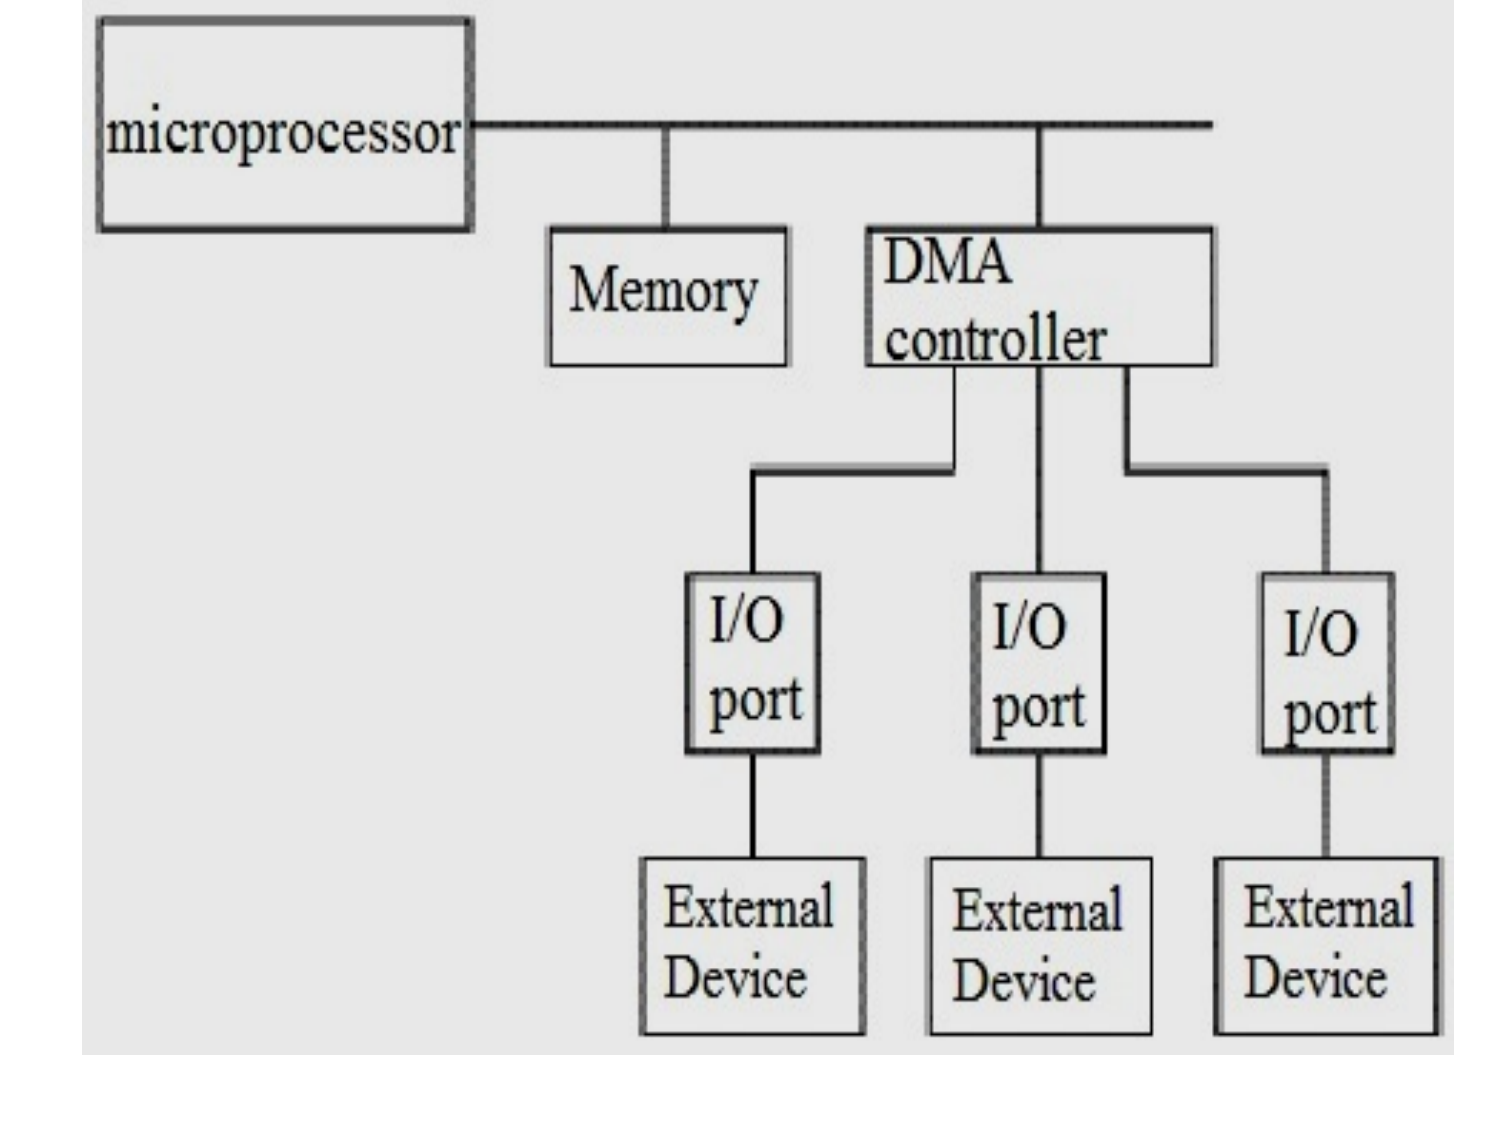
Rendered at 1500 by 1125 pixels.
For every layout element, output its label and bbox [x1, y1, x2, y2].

list [81, 0, 1454, 1055]
